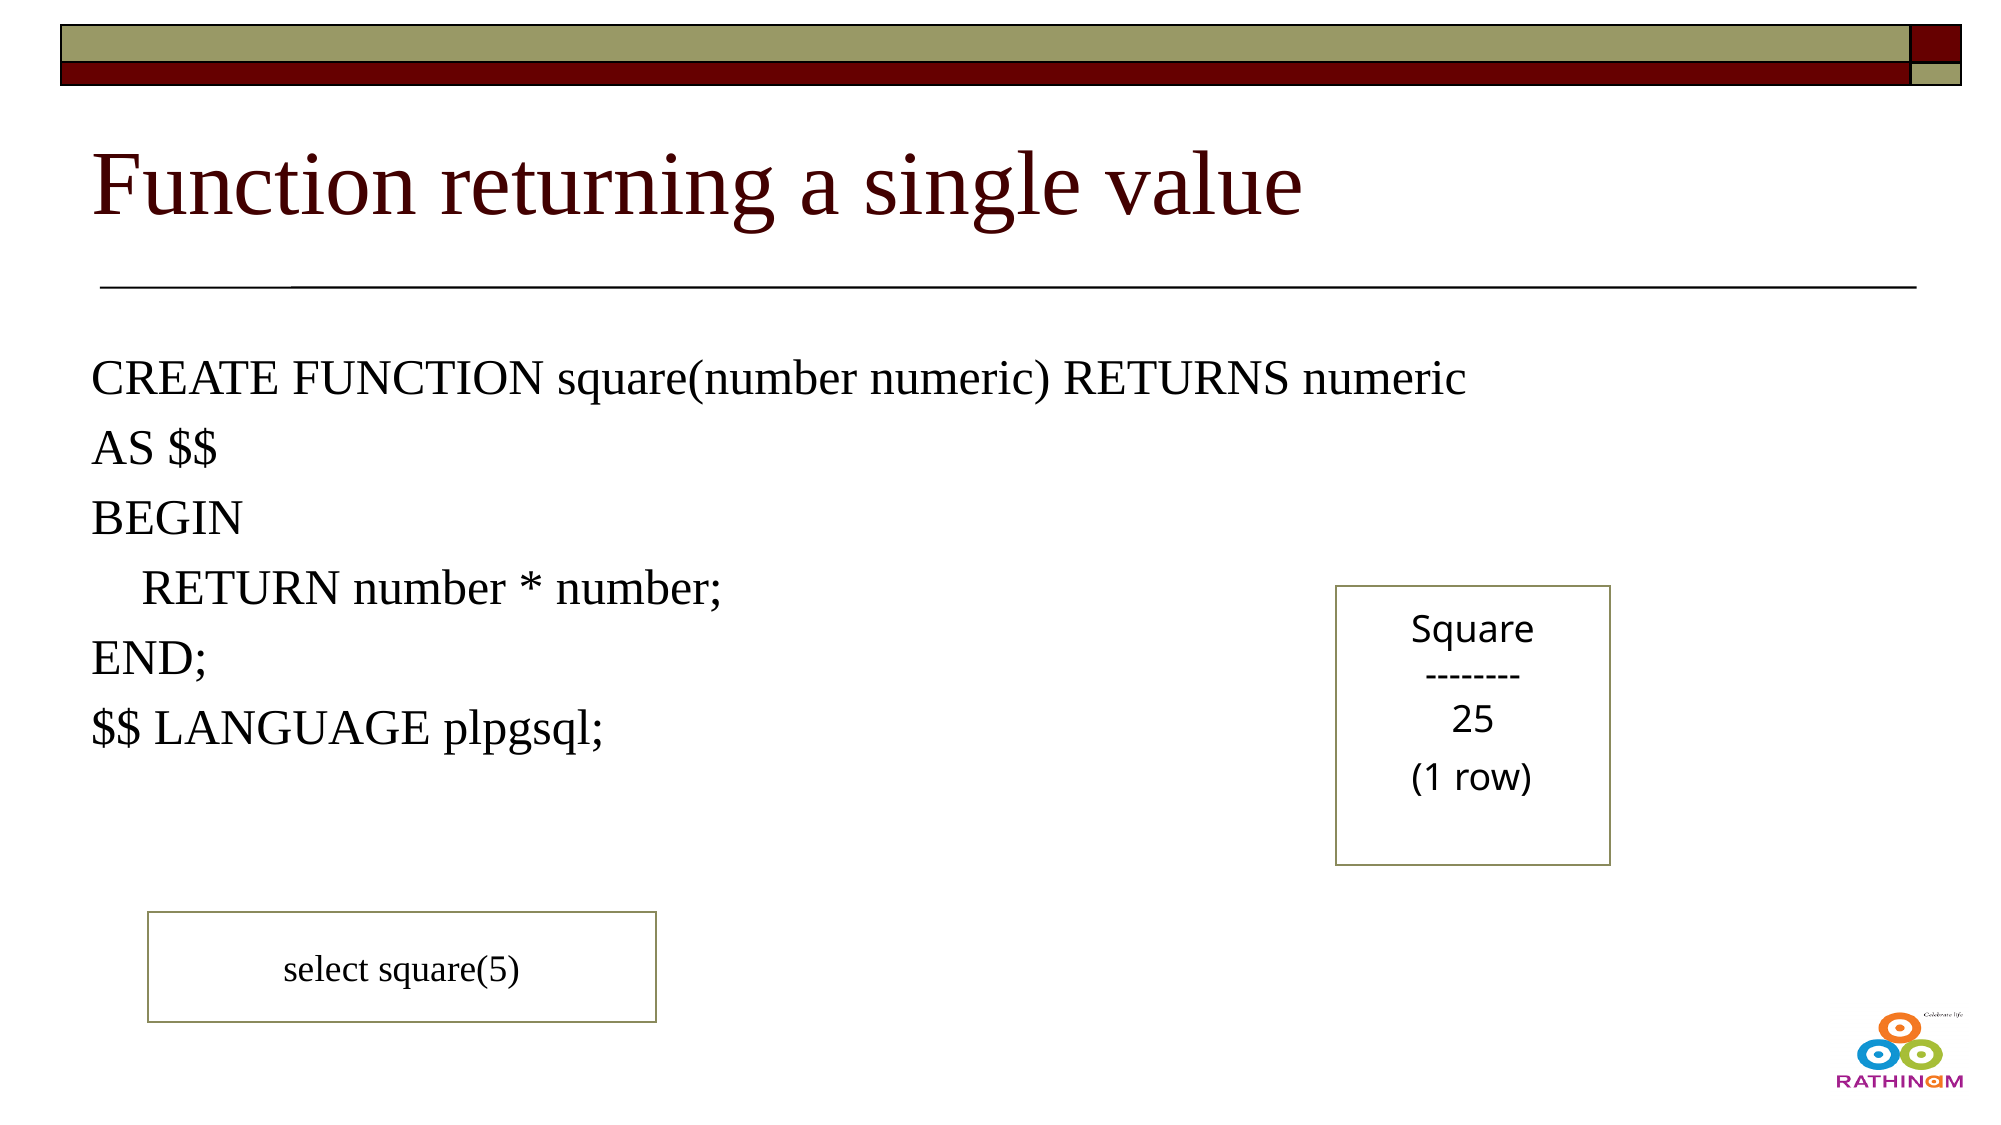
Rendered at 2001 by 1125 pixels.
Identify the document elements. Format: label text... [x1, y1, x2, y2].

text_box Square -------- 25 (1 row) [1335, 585, 1611, 866]
picture [1830, 1000, 1969, 1100]
text_box select square(5) [147, 911, 657, 1023]
title Function returning a single value [76, 52, 1877, 241]
list CREATE FUNCTION square(number numeric) RETURNS numeric AS $$ BEGIN RETURN number * number; END; $$ LANGUAGE plpgsql; [76, 337, 1877, 1023]
